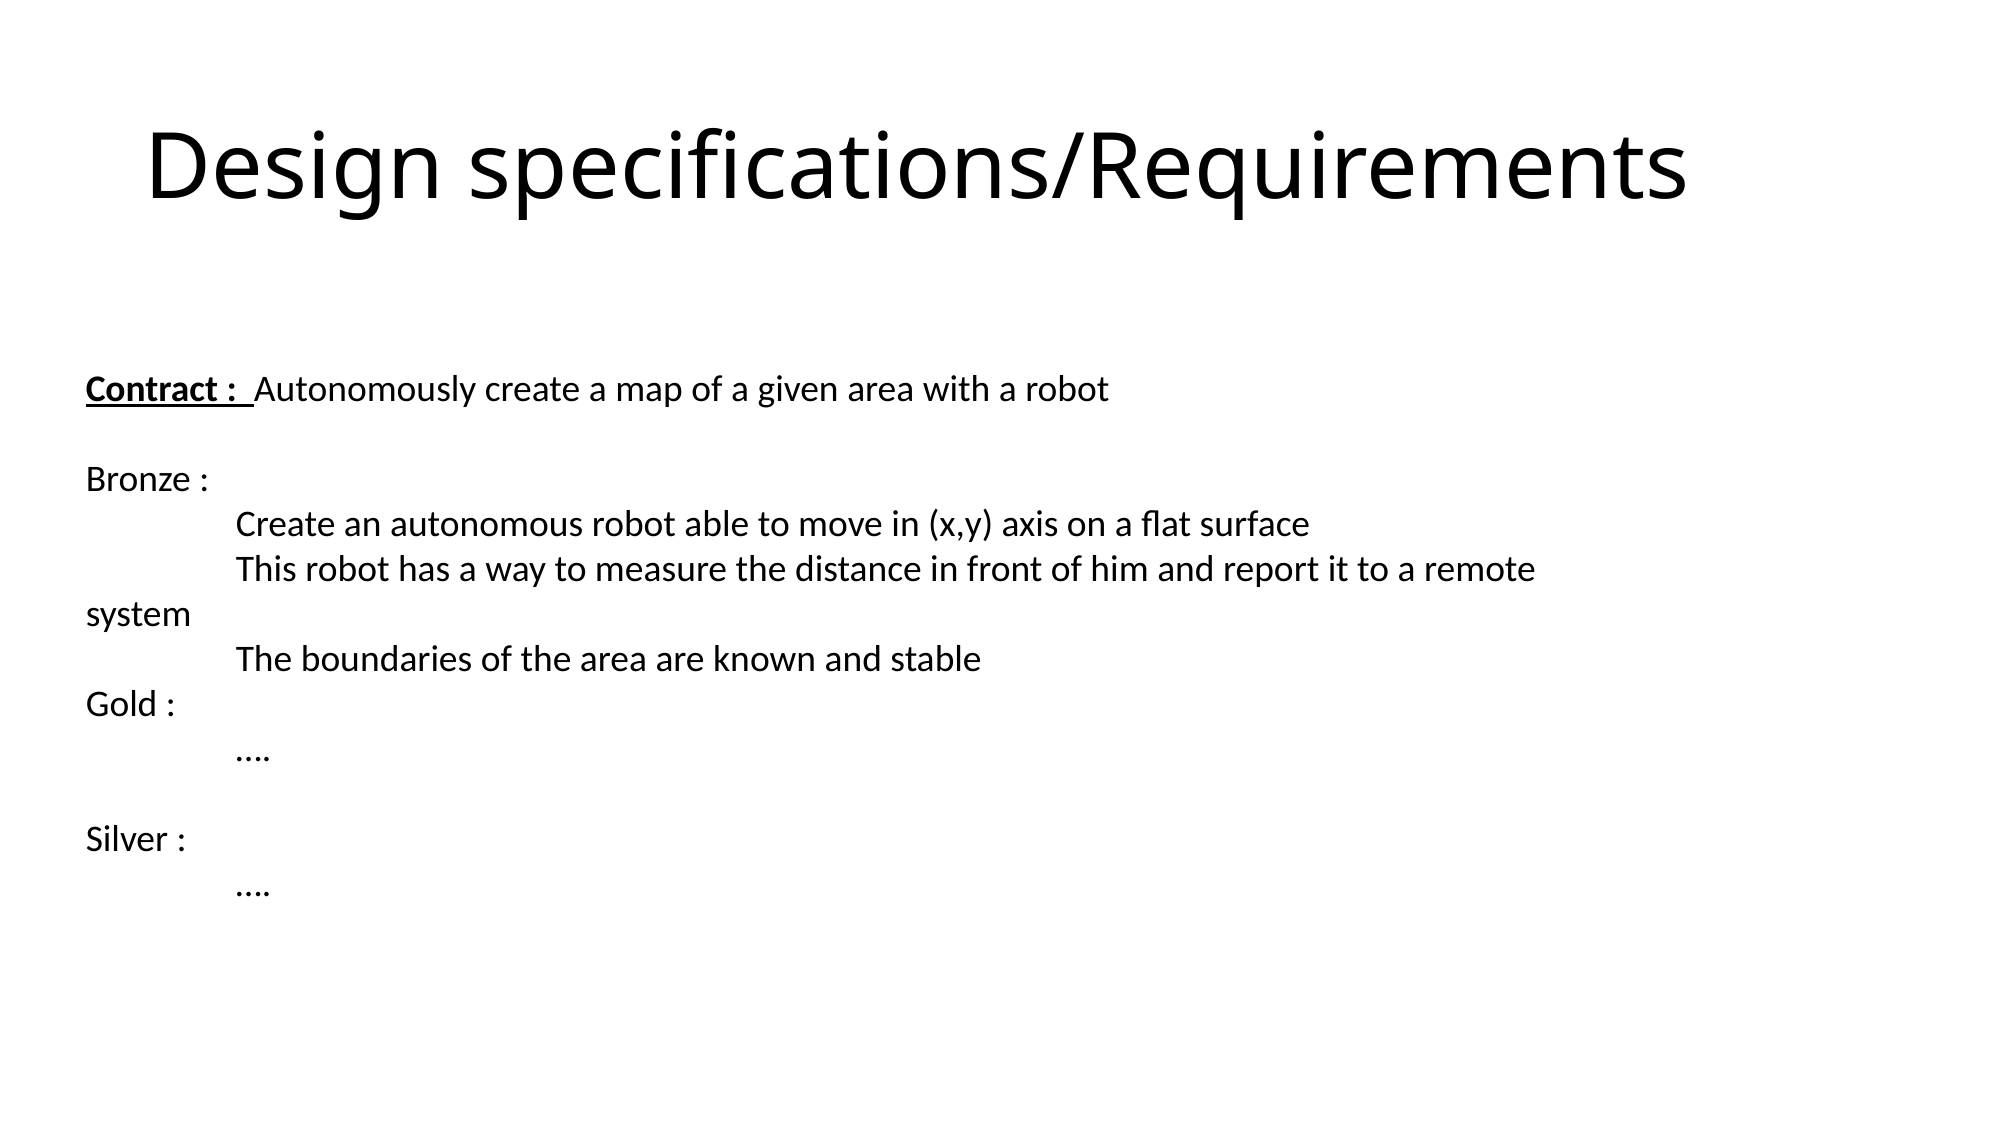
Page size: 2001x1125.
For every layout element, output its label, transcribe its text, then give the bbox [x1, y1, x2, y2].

text_box Contract : Autonomously create a map of a given area with a robot Bronze : Create an autonomous robot able to move in (x,y) axis on a flat surface This robot has a way to measure the distance in front of him and report it to a remote system The boundaries of the area are known and stable Gold : …. Silver : …. [78, 356, 1651, 957]
title Design specifications/Requirements [136, 59, 1863, 278]
